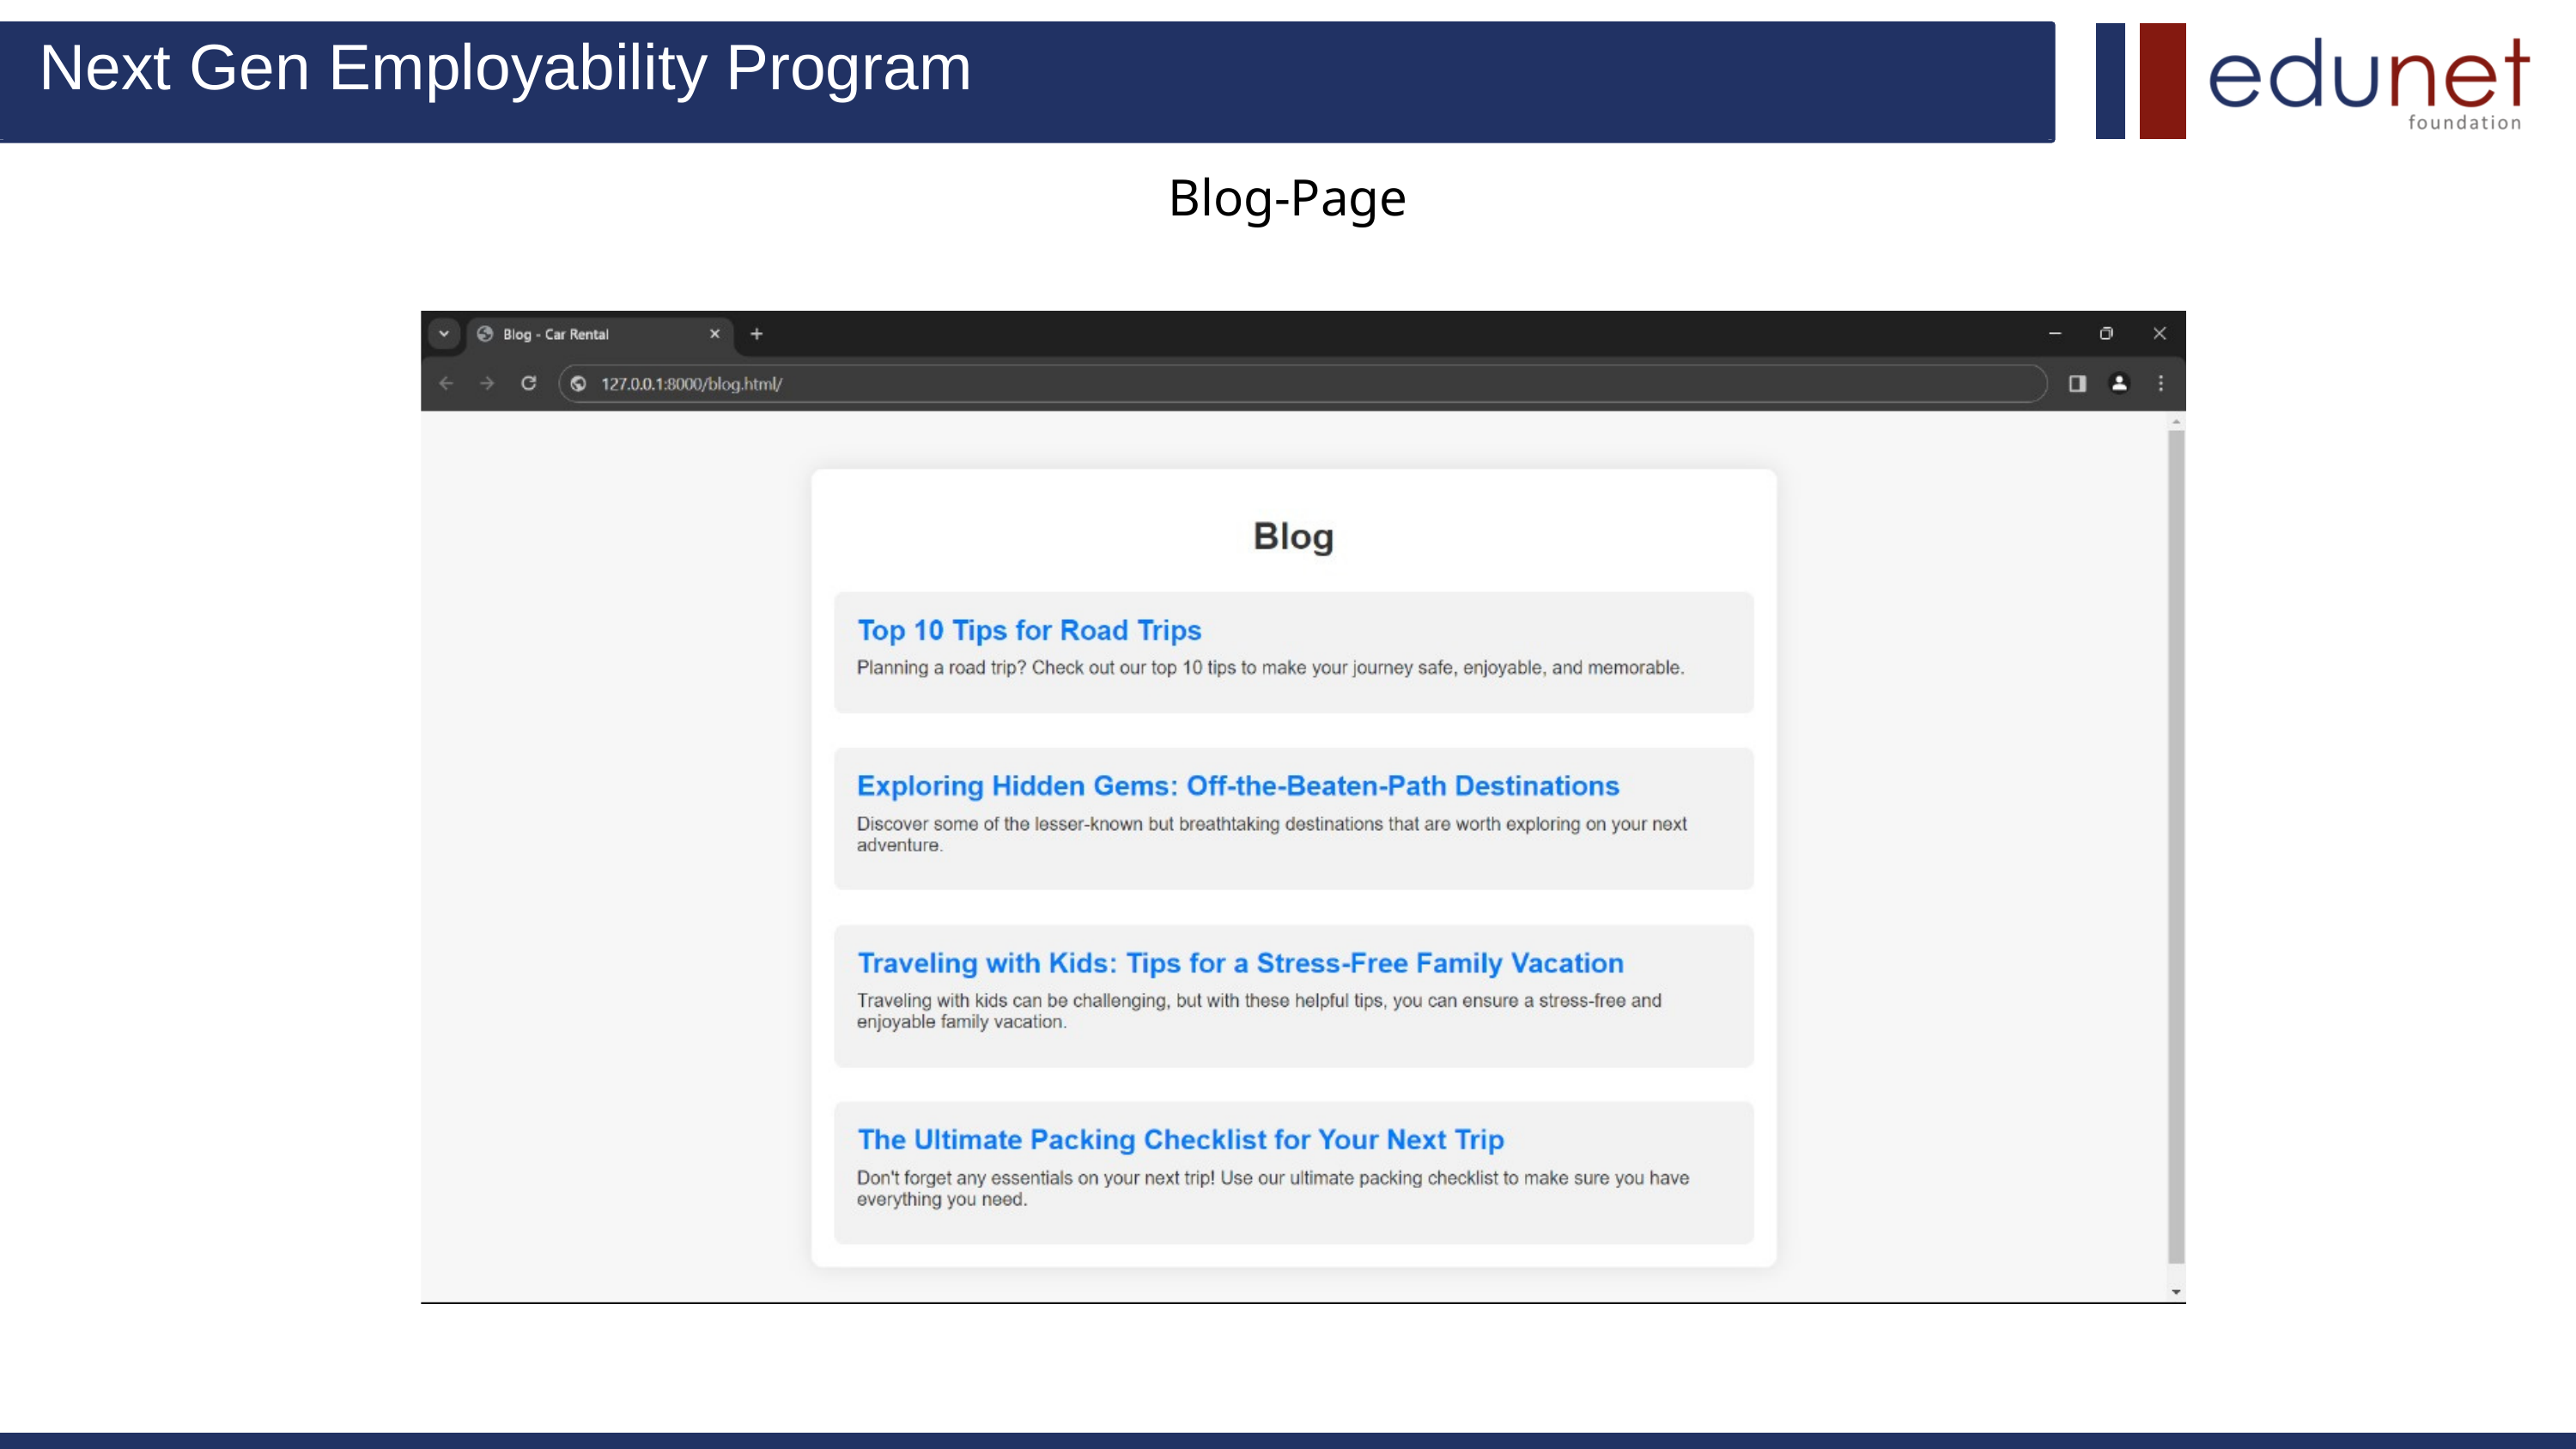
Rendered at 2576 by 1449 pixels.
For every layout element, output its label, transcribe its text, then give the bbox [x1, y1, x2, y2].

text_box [2139, 22, 2187, 140]
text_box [2095, 22, 2126, 140]
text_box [2051, 17, 2365, 183]
text_box [2368, 25, 2545, 142]
text_box Blog-Page [177, 166, 2399, 227]
text_box [421, 311, 2186, 1304]
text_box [0, 21, 2056, 143]
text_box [0, 1432, 2576, 1449]
